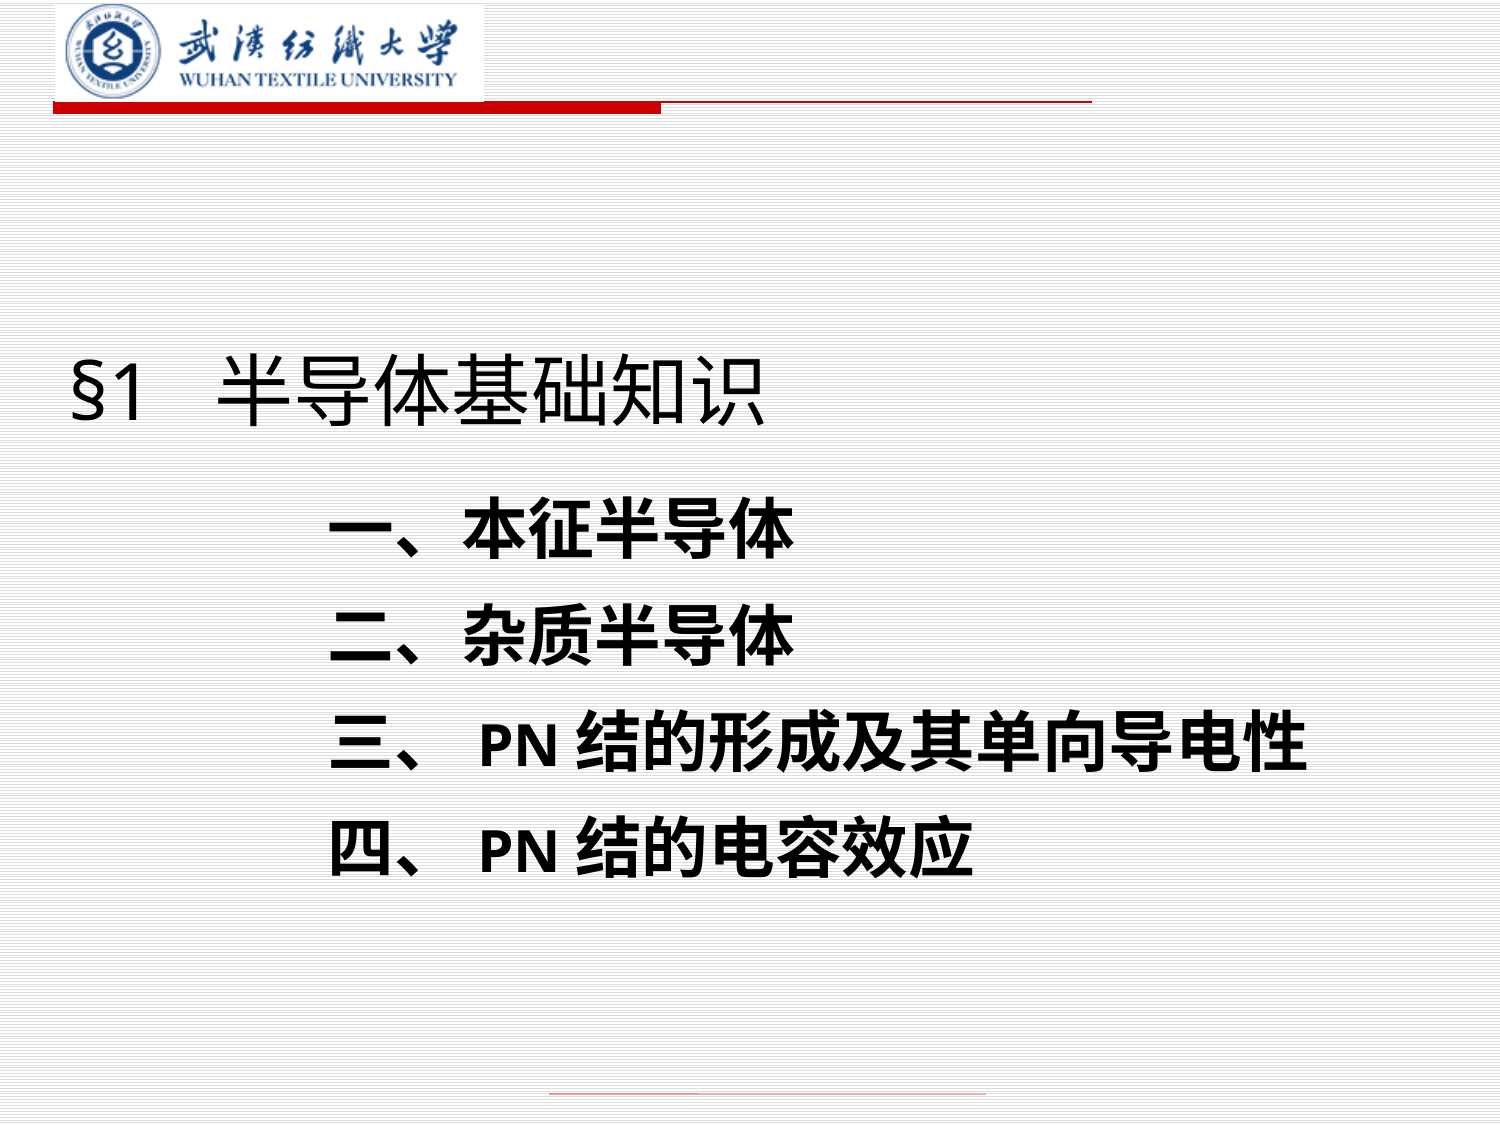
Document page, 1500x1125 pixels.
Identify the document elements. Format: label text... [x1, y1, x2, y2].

text_box 三、PN结的形成及其单向导电性 [312, 692, 1351, 788]
picture [55, 4, 484, 102]
text_box 四、PN结的电容效应 [312, 798, 1088, 894]
title §1 半导体基础知识 [52, 278, 1404, 445]
text_box 二、杂质半导体 [312, 586, 1013, 681]
text_box 一、本征半导体 [312, 479, 1126, 575]
